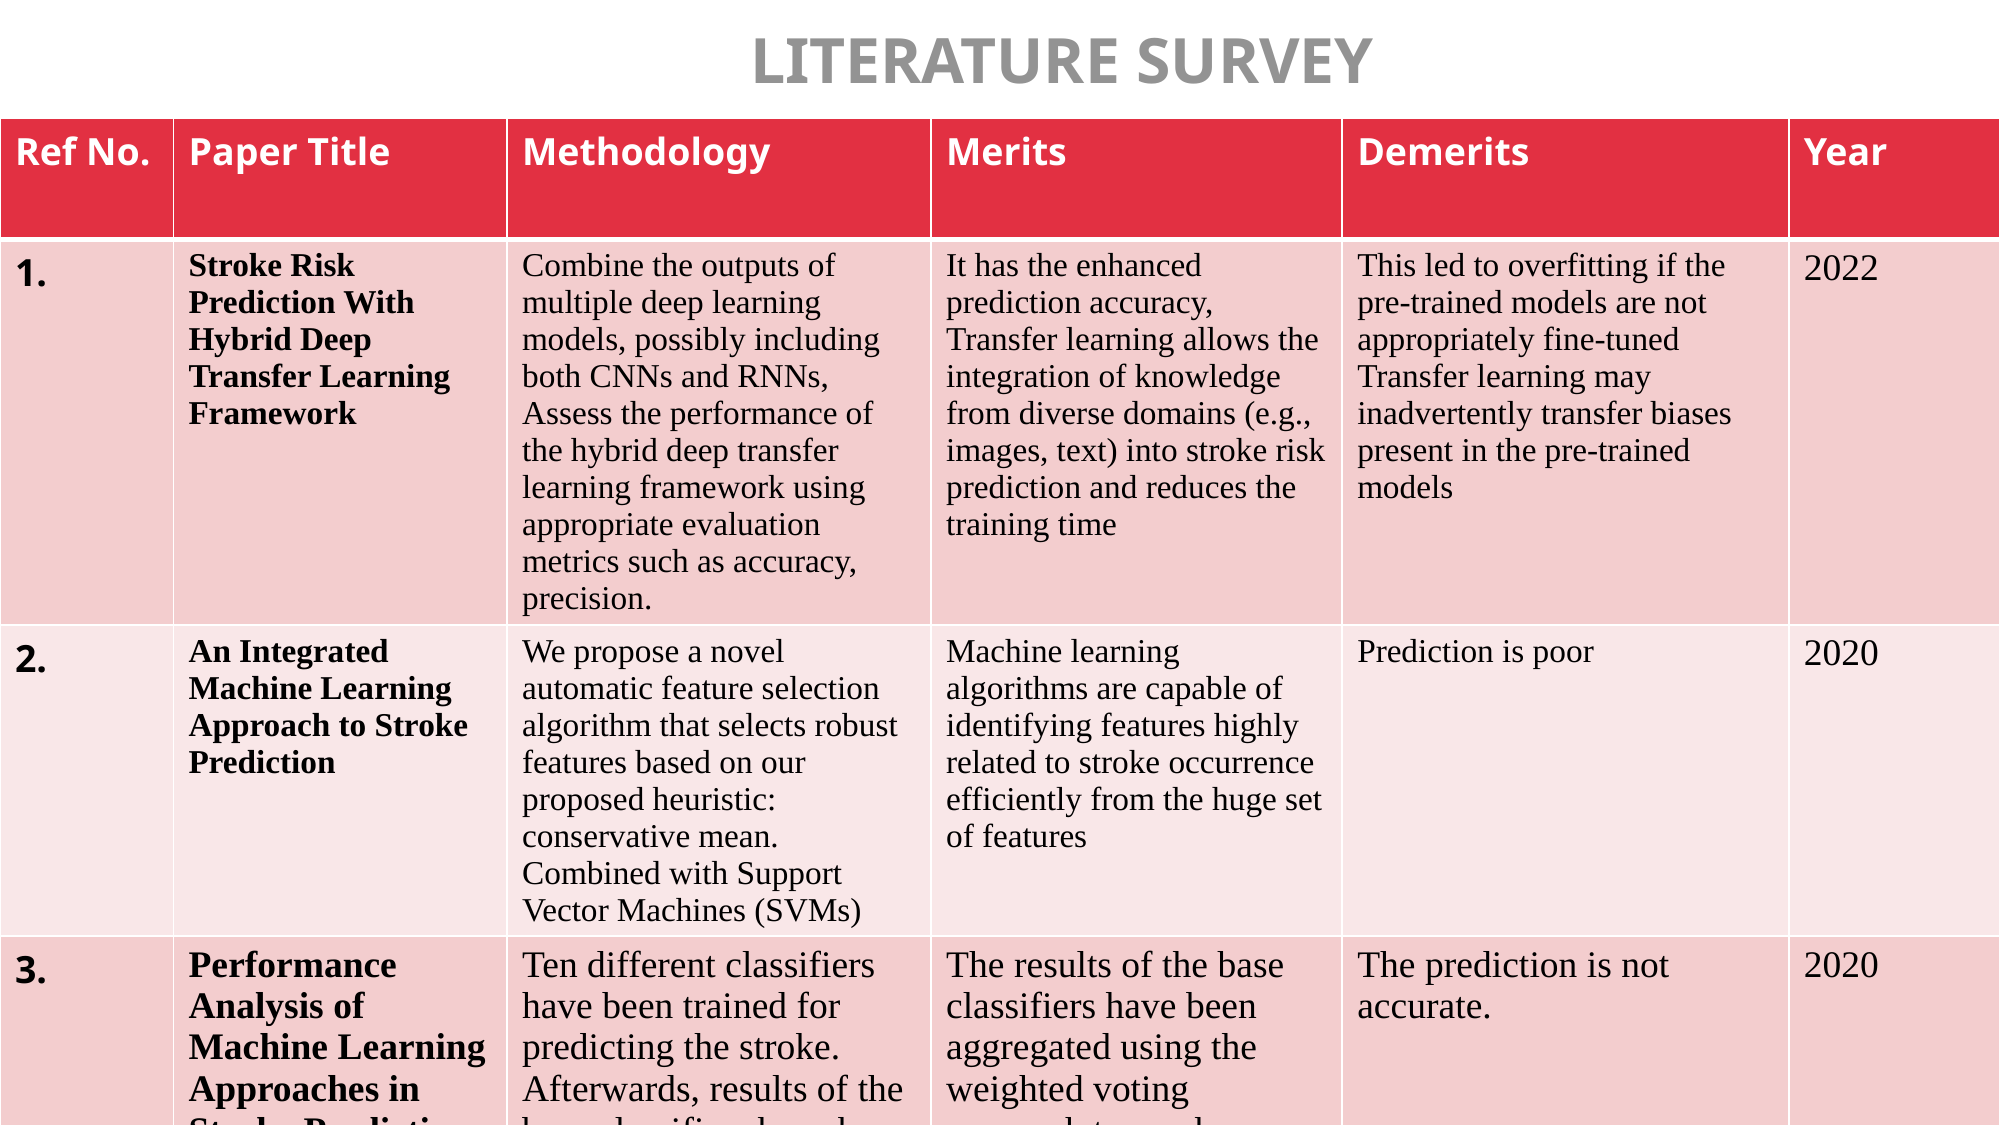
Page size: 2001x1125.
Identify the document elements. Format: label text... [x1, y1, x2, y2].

table_cell The results of the base classifiers have been aggregated using the weighted voting approach to reach highest accuracy. [932, 937, 1341, 1125]
table_header Methodology [508, 119, 930, 237]
table_cell 2022 [1790, 242, 1999, 624]
table_header Paper Title [174, 119, 506, 237]
table_cell 3. [1, 937, 173, 1125]
table_cell Ten different classifiers have been trained for predicting the stroke. Afterwards, results of the base classifiers have been aggregated using the weighted voting approach to reach highest accuracy [508, 937, 930, 1125]
table_cell 1. [1, 242, 173, 624]
table_cell Prediction is poor [1343, 626, 1788, 935]
table_cell The prediction is not accurate. [1343, 937, 1788, 1125]
table_header Merits [932, 119, 1341, 237]
table_cell Performance Analysis of Machine Learning Approaches in Stroke Prediction [174, 937, 506, 1125]
table_cell It has the enhanced prediction accuracy, Transfer learning allows the integration of knowledge from diverse domains (e.g., images, text) into stroke risk prediction and reduces the training time [932, 242, 1341, 624]
table_header Year [1790, 119, 1999, 237]
table_cell Combine the outputs of multiple deep learning models, possibly including both CNNs and RNNs, Assess the performance of the hybrid deep transfer learning framework using appropriate evaluation metrics such as accuracy, precision. [508, 242, 930, 624]
table_cell 2020 [1790, 626, 1999, 935]
title LITERATURE SURVEY [616, 22, 1508, 117]
table_header Ref No. [1, 119, 173, 237]
table_header Demerits [1343, 119, 1788, 237]
table_cell We propose a novel automatic feature selection algorithm that selects robust features based on our proposed heuristic: conservative mean. Combined with Support Vector Machines (SVMs) [508, 626, 930, 935]
table_cell 2. [1, 626, 173, 935]
table_cell Stroke Risk Prediction With Hybrid Deep Transfer Learning Framework [174, 242, 506, 624]
table_cell 2020 [1790, 937, 1999, 1125]
table_cell This led to overfitting if the pre-trained models are not appropriately fine-tuned Transfer learning may inadvertently transfer biases present in the pre-trained models [1343, 242, 1788, 624]
table_cell An Integrated Machine Learning Approach to Stroke Prediction [174, 626, 506, 935]
table_cell Machine learning algorithms are capable of identifying features highly related to stroke occurrence efficiently from the huge set of features [932, 626, 1341, 935]
